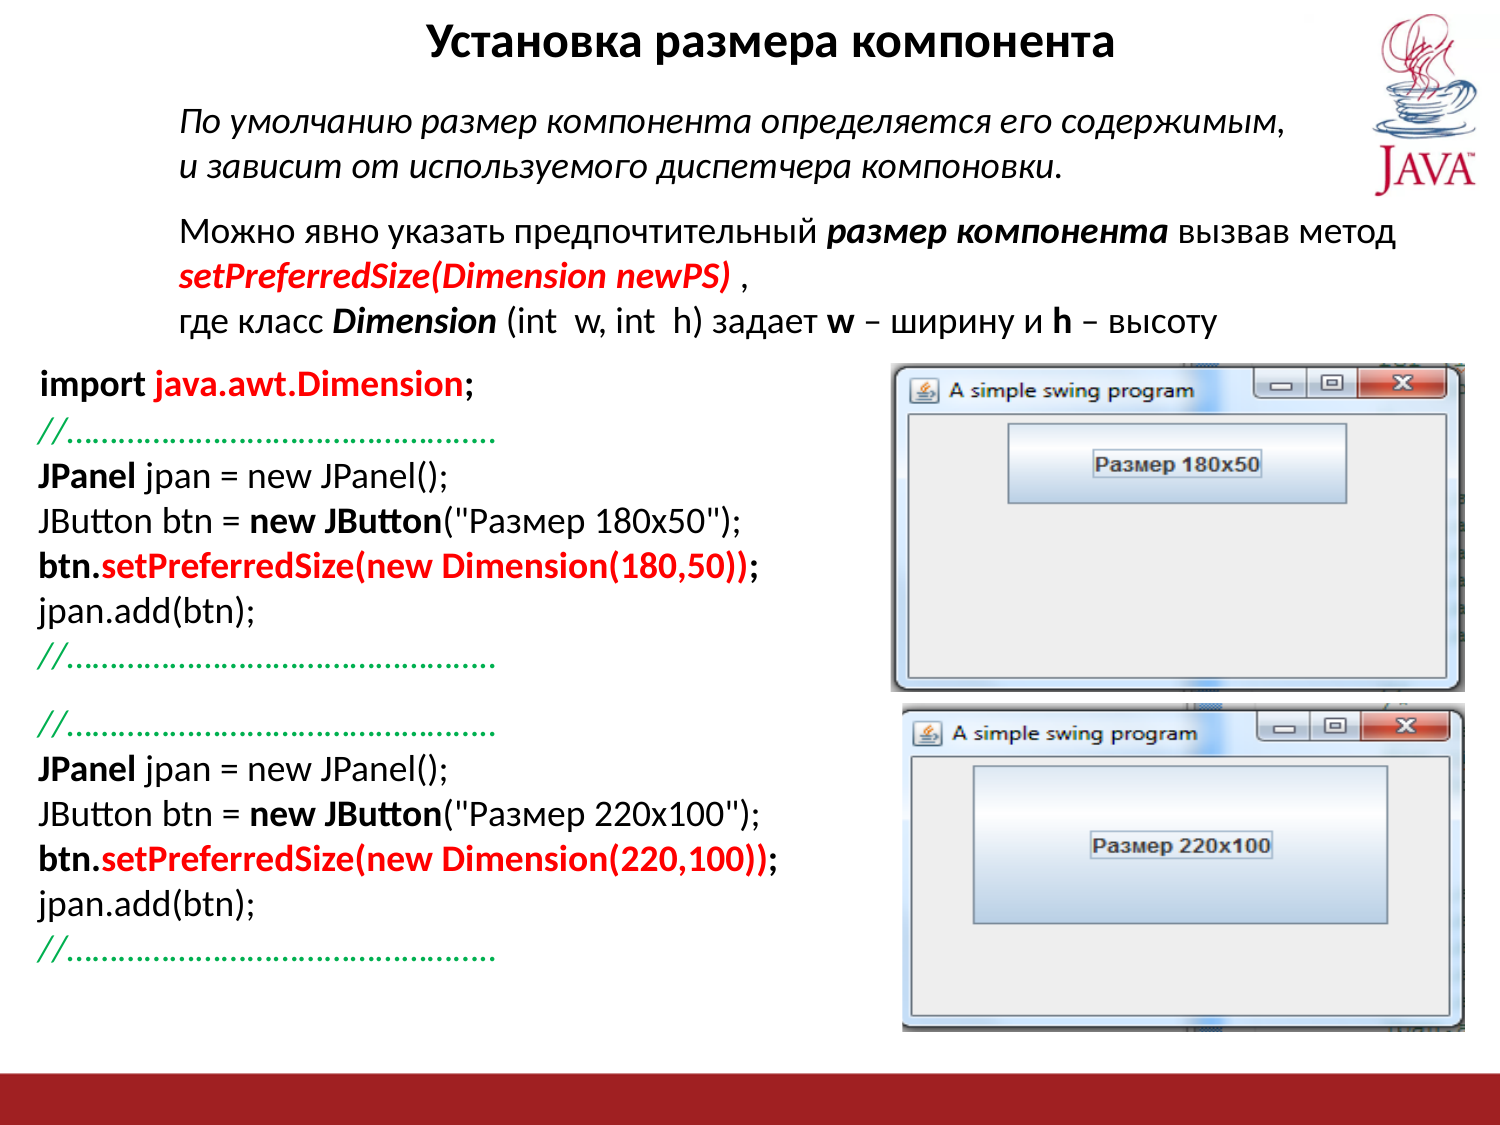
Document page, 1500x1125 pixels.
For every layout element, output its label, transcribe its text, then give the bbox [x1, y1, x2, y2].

picture [0, 0, 1500, 1125]
text_box Установка размера компонента [281, 0, 1250, 75]
text_box По умолчанию размер компонента определяется его содержимым, и зависит от используемого диспетчера компоновки. Можно явно указать предпочтительный размер компонента вызвав метод setPreferredSize(Dimension newPS) , где класс Dimension (int w, int h) задает w – ширину и h – высоту [164, 88, 1477, 349]
text_box //………………………………………….. JPanel jpan = new JPanel(); JButton btn = new JButton("Размер 180х50"); btn.setPreferredSize(new Dimension(180,50)); jpan.add(btn); //………………………………………….. [23, 398, 809, 684]
text_box //………………………………………….. JPanel jpan = new JPanel(); JButton btn = new JButton("Размер 220х100"); btn.setPreferredSize(new Dimension(220,100)); jpan.add(btn); //………………………………………….. [23, 691, 809, 977]
text_box import java.awt.Dimension; [25, 351, 490, 412]
